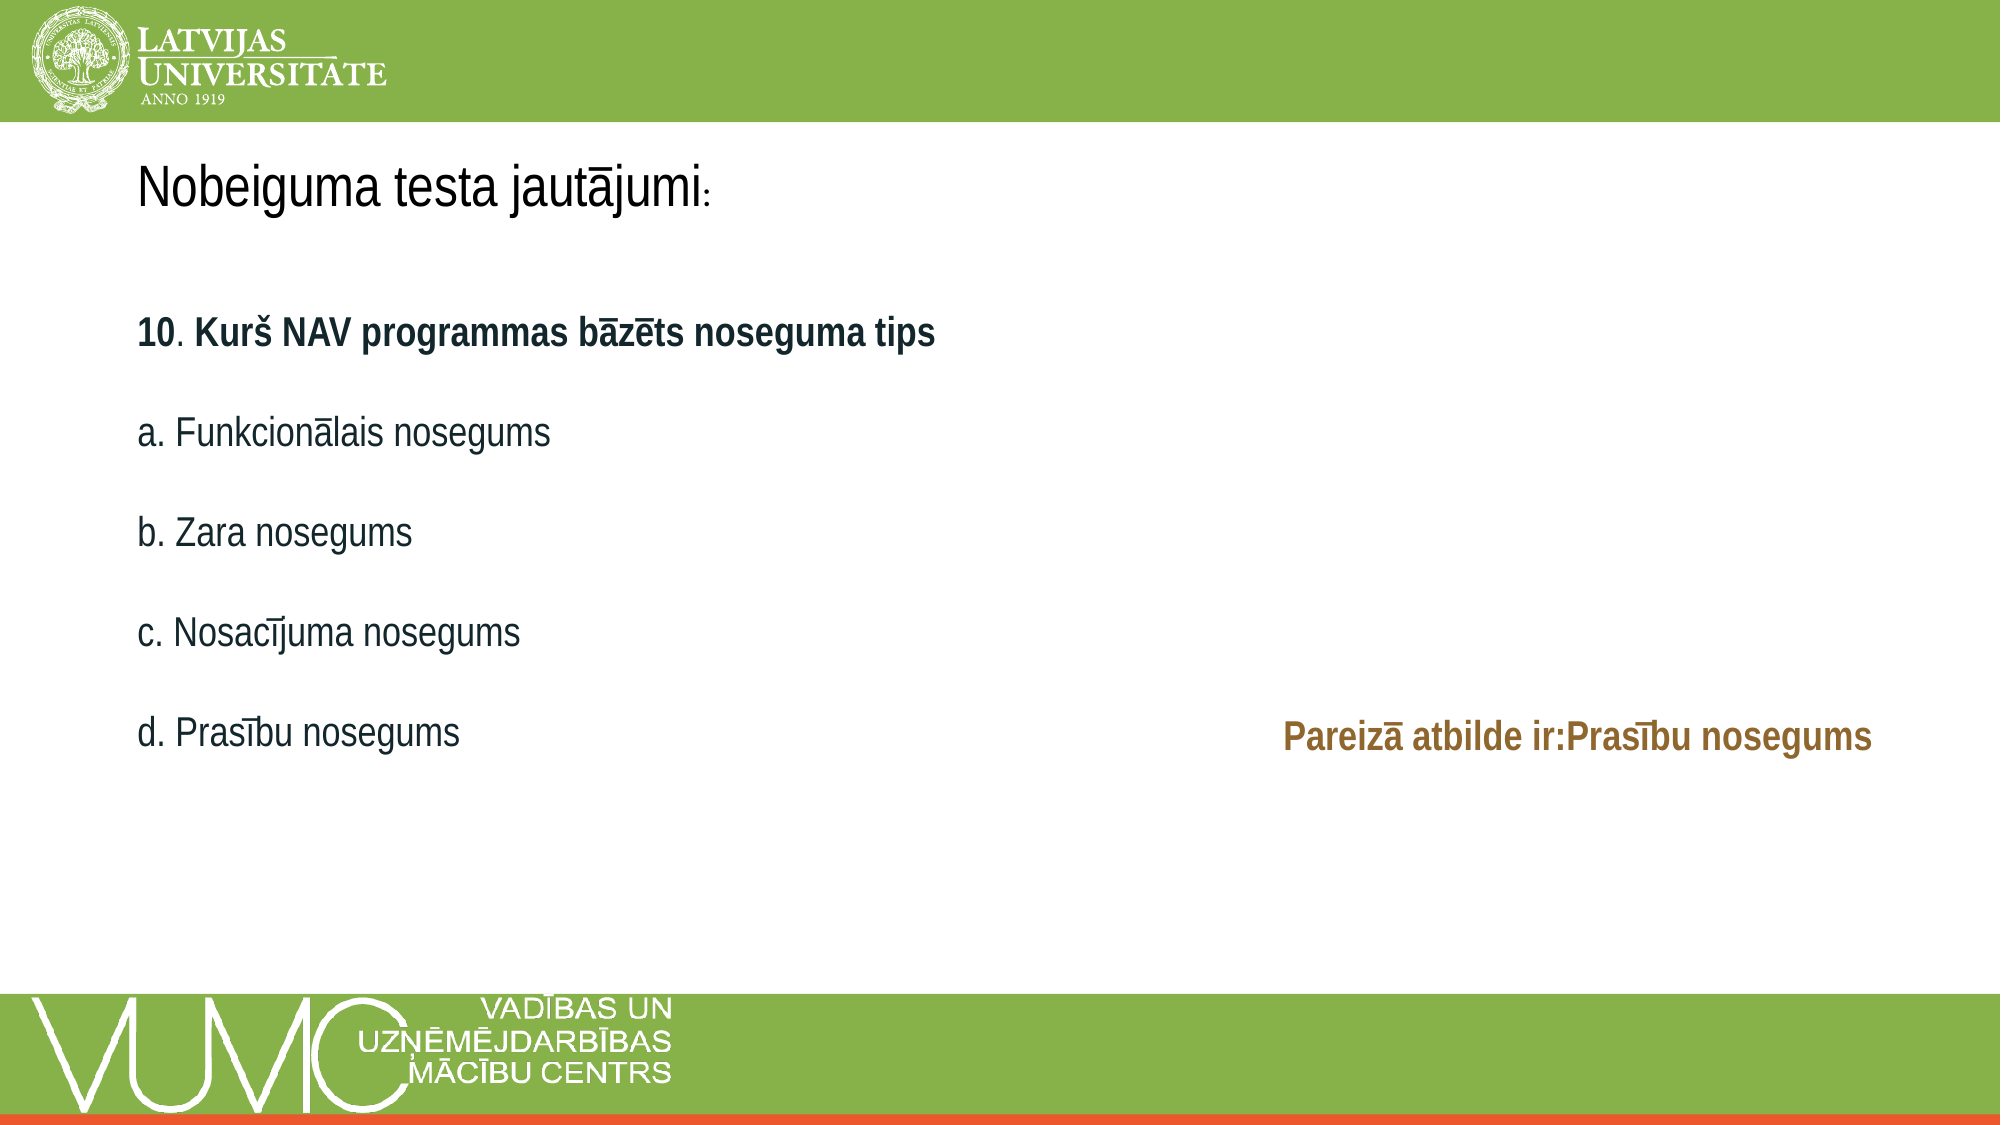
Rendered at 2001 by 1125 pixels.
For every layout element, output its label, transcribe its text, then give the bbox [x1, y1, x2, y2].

text_box 10. Kurš NAV programmas bāzēts noseguma tips a. Funkcionālais nosegums b. Zara nosegums c. Nosacījuma nosegums d. Prasību nosegums [122, 297, 1123, 763]
text_box Nobeiguma testa jautājumi: [122, 140, 758, 226]
text_box Pareizā atbilde ir:Prasību nosegums [1268, 701, 1889, 766]
picture [31, 993, 671, 1113]
